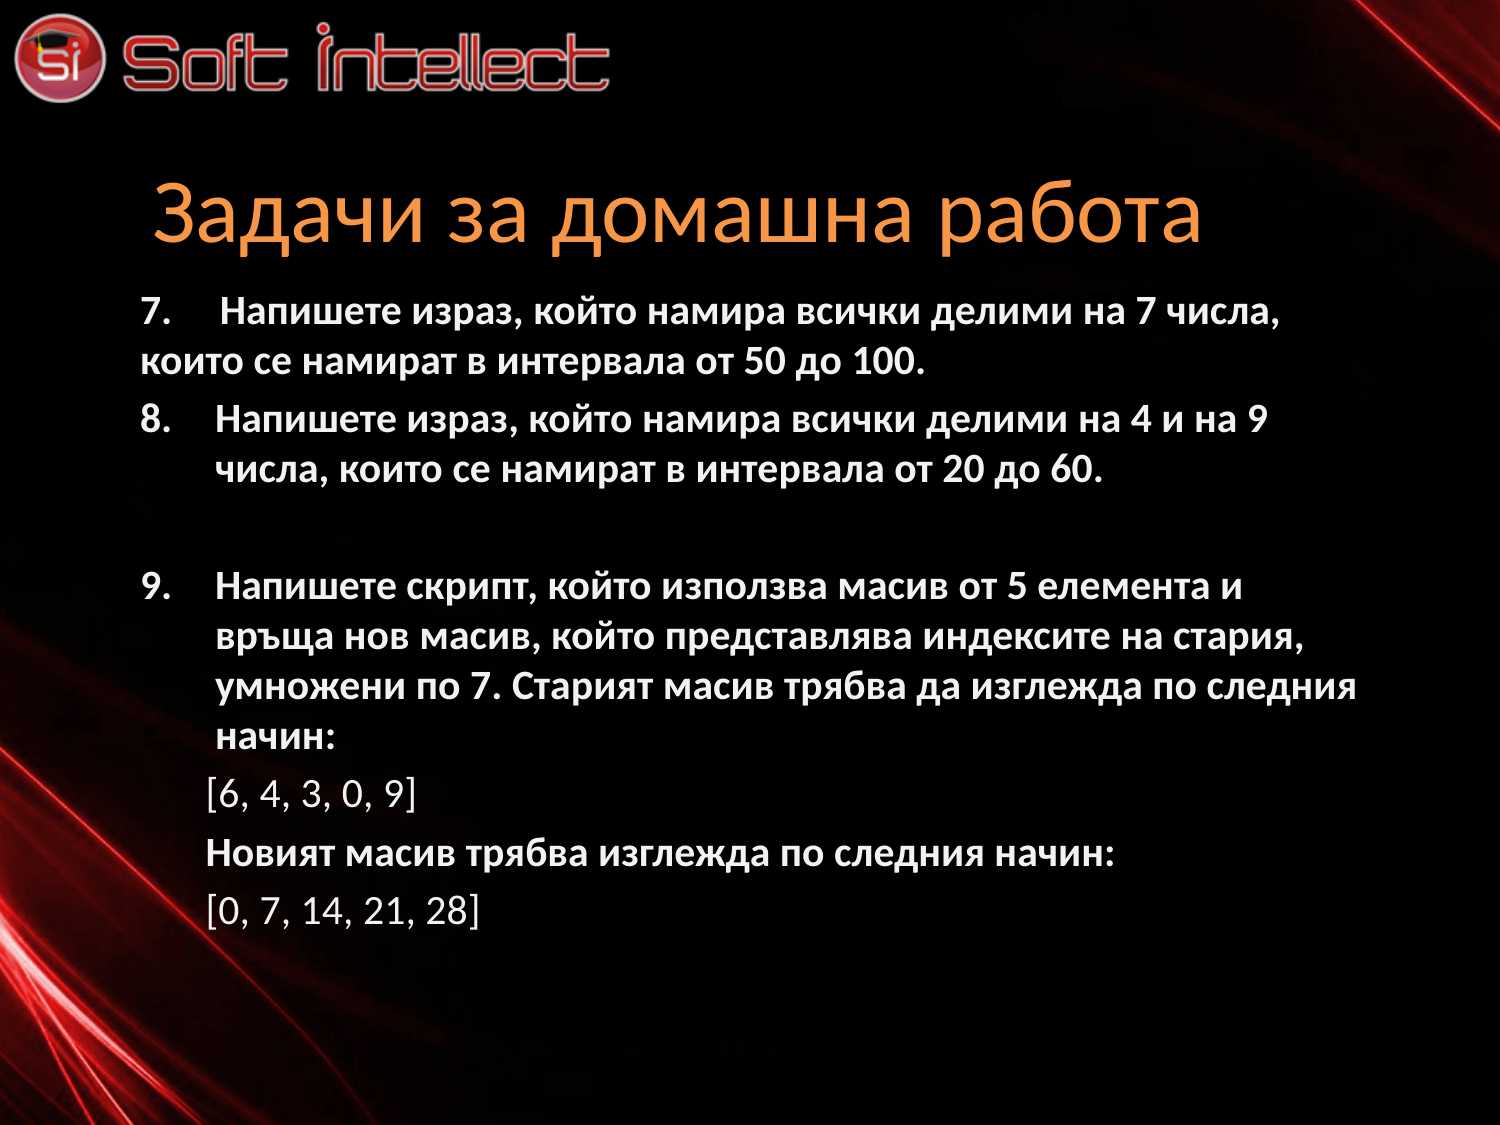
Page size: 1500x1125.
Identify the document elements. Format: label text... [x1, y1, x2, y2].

title Задачи за домашна работа [137, 112, 1488, 300]
picture [0, 0, 1500, 1125]
list 7. Напишете израз, който намира всички делими на 7 числа, които се намират в интервала от 50 до 100. Напишете израз, който намира всички делими на 4 и на 9 числа, които се намират в интервала от 20 до 60. Напишете скрипт, който използва масив от 5 елемента и връща нов масив, който представлява индексите на стария, умножени по 7. Старият масив трябва да изглежда по следния начин: [6, 4, 3, 0, 9] Новият масив трябва изглежда по следния начин: [0, 7, 14, 21, 28] [125, 275, 1375, 1038]
